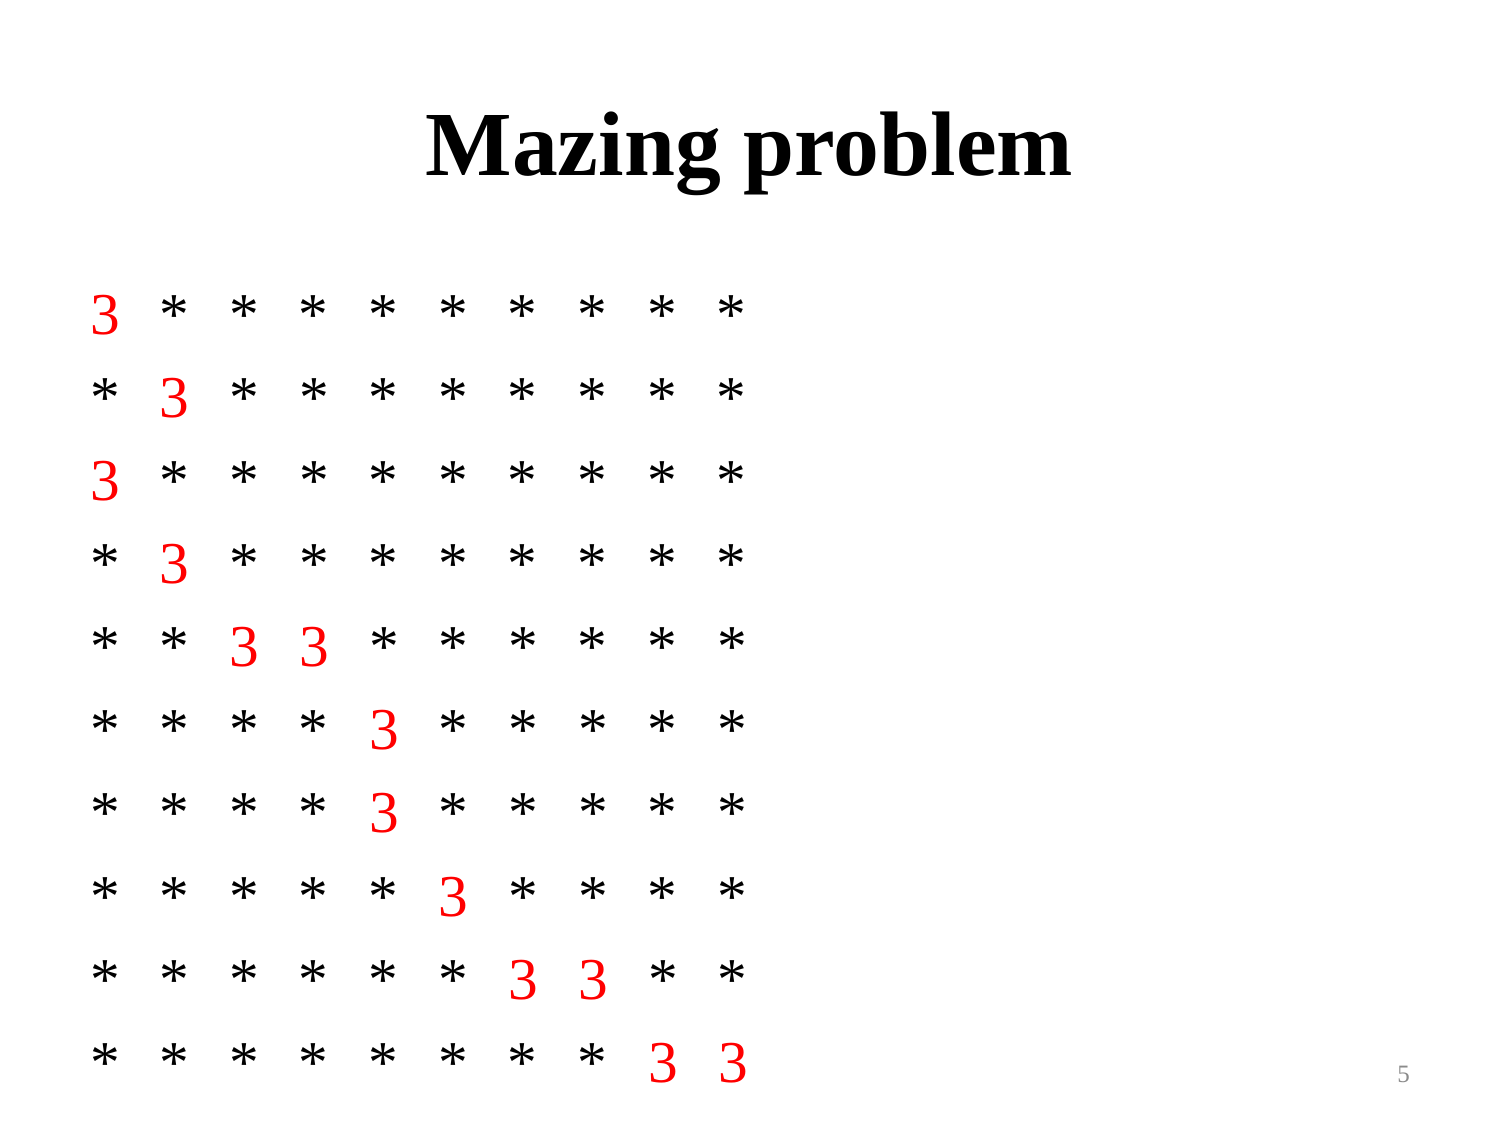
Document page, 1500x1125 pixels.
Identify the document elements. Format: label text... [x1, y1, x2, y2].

slide_number 5 [1074, 1042, 1425, 1103]
title Mazing problem [75, 45, 1425, 233]
list 3 * * * * * * * * * * 3 * * * * * * * * 3 * * * * * * * * * * 3 * * * * * * * * * * 3 3 * * * * * * * * * * 3 * * * * * * * * * 3 * * * * * * * * * * 3 * * * * * * * * * * 3 3 * * * * * * * * * * 3 3 [75, 267, 1425, 1103]
